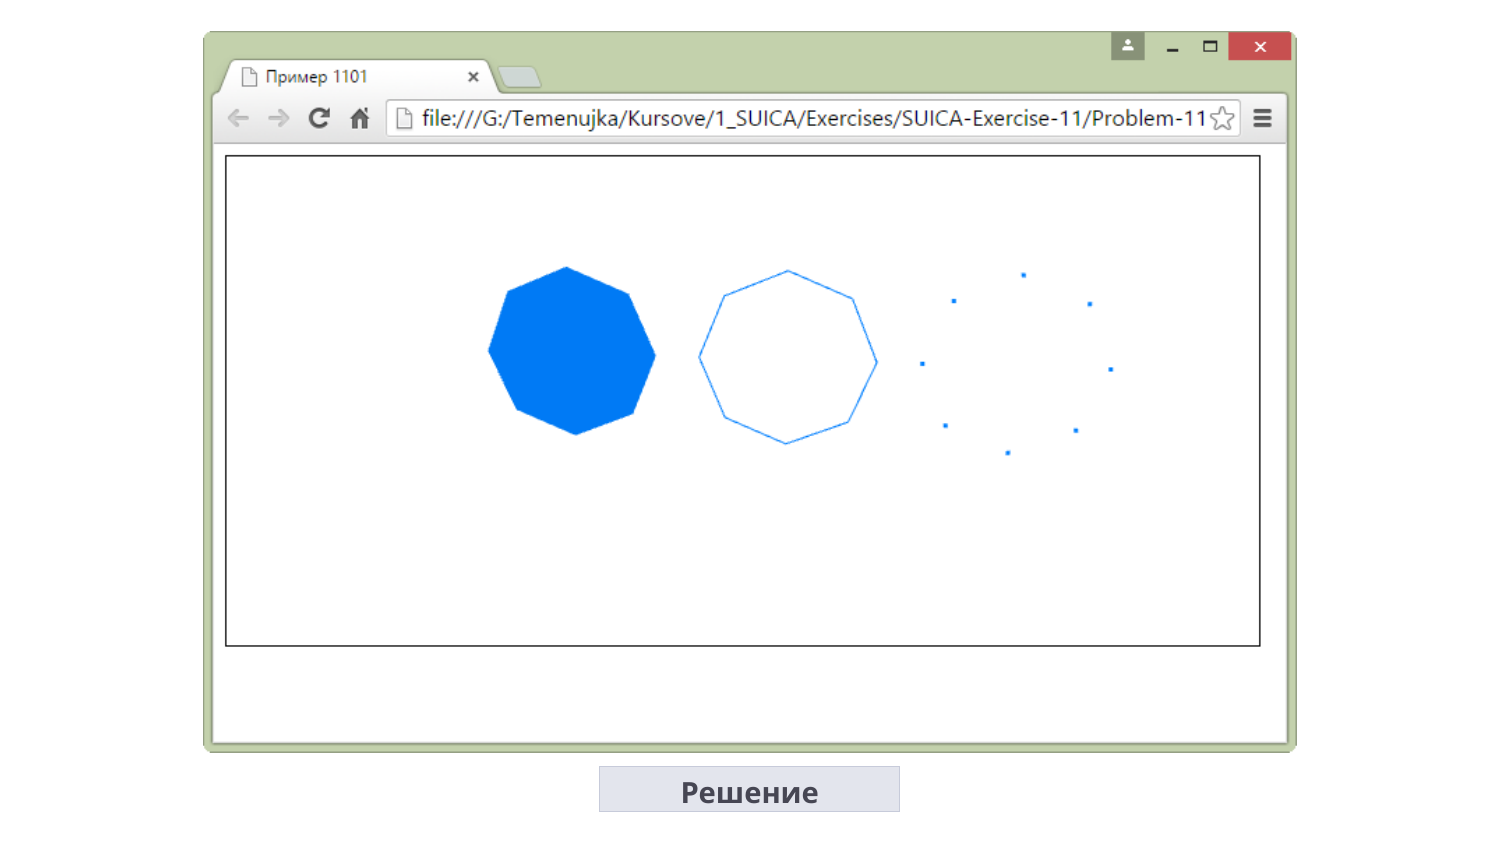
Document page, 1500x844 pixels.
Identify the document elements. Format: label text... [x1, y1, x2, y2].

picture [203, 31, 1297, 753]
text_box Решение [599, 766, 900, 812]
